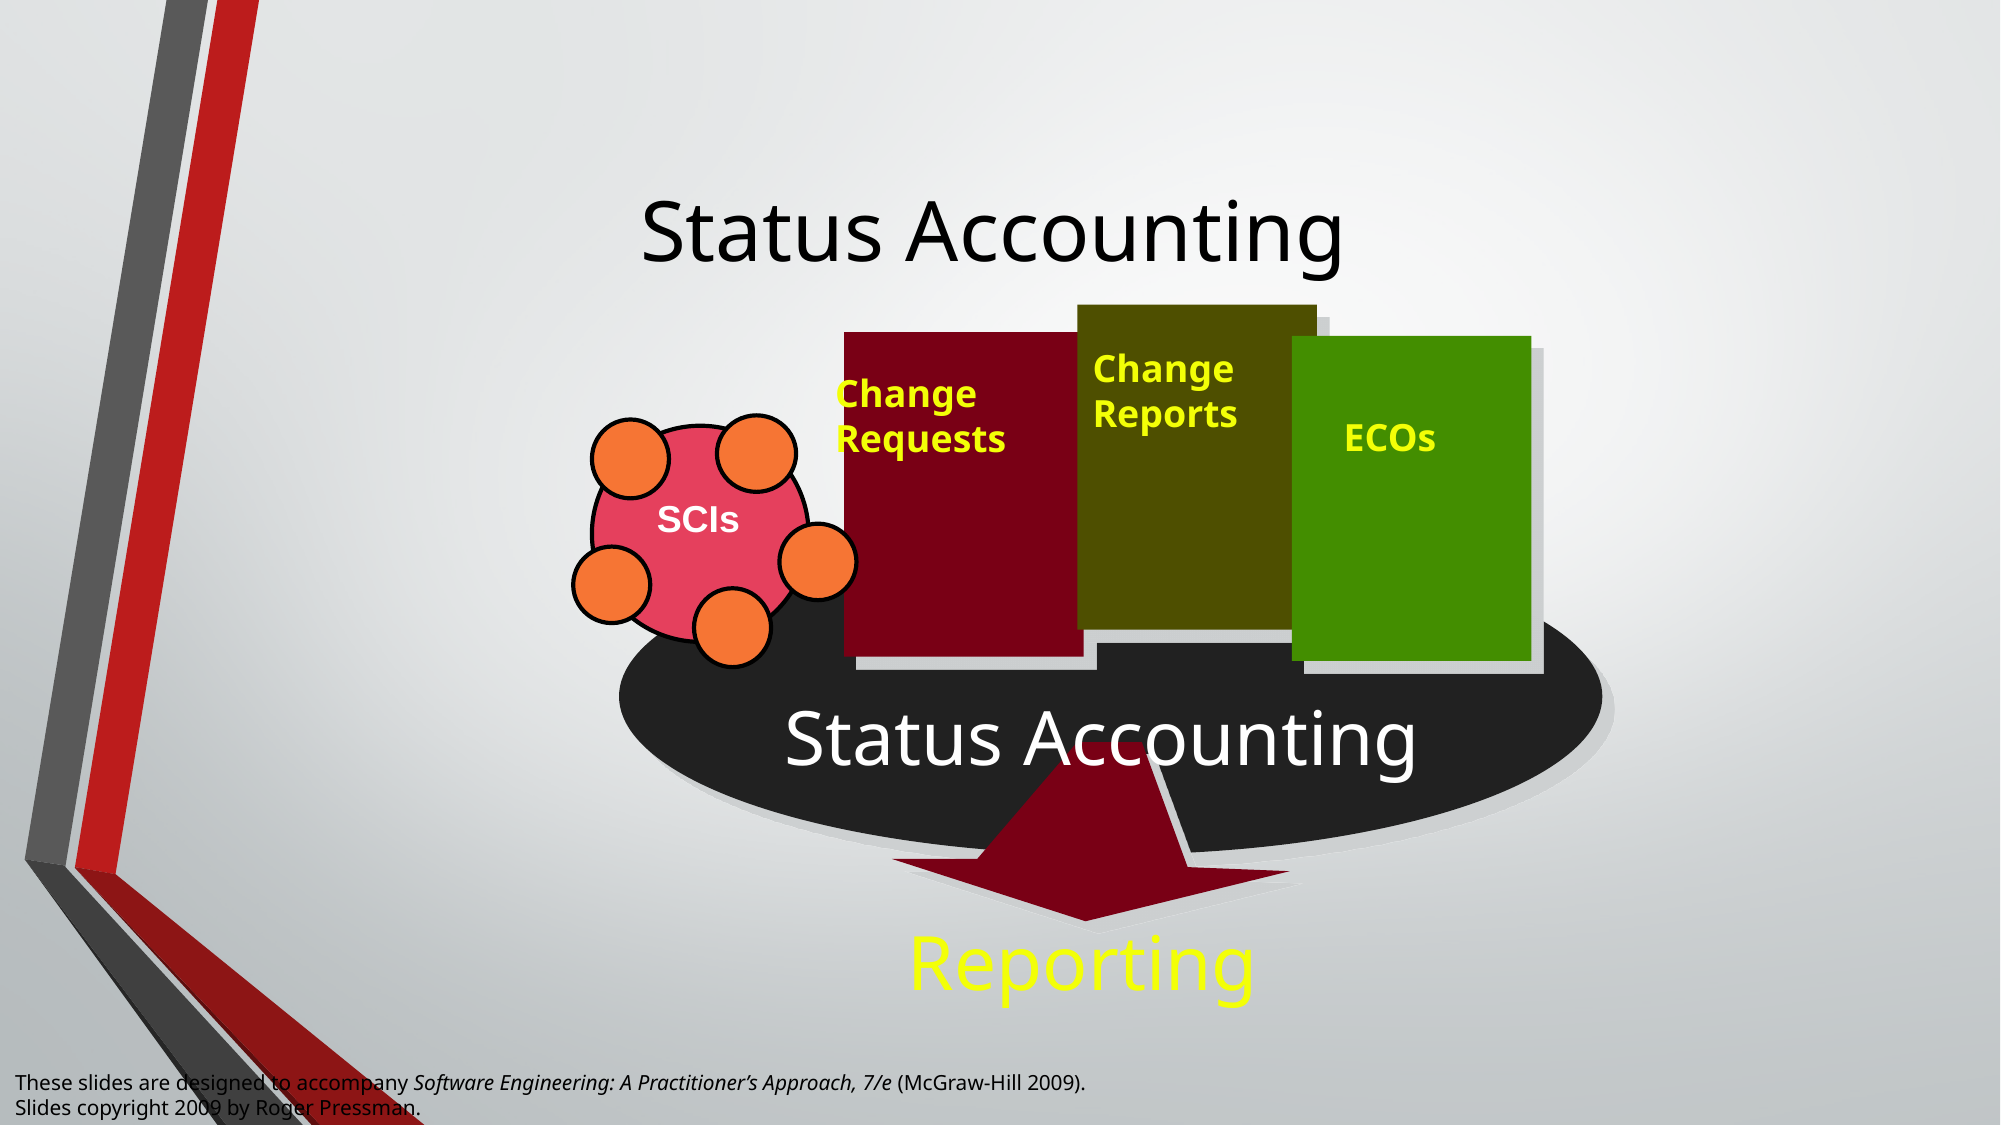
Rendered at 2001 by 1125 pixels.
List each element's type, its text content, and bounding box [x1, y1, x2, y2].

text_box [1291, 335, 1532, 661]
text_box [591, 419, 669, 499]
text_box [1077, 304, 1317, 630]
text_box Change Reports [1077, 337, 1260, 442]
text_box [591, 474, 809, 642]
text_box Status Accounting [769, 682, 1435, 788]
text_box [844, 332, 1084, 657]
text_box ECOs [1328, 406, 1452, 466]
text_box [891, 788, 1290, 907]
text_box [779, 523, 857, 601]
text_box SCIs [642, 487, 756, 547]
text_box [716, 415, 797, 492]
footer These slides are designed to accompany Software Engineering: A Practitioner’s Approach, 7/e (McGraw-Hill 2009). Slides copyright 2009 by Roger Pressman. [0, 1064, 1163, 1125]
text_box [573, 546, 651, 624]
title Status Accounting [462, 162, 1525, 293]
text_box Change Requests [820, 362, 1022, 468]
text_box [659, 425, 735, 487]
text_box [694, 588, 772, 668]
text_box [619, 592, 1603, 853]
text_box Reporting [892, 907, 1273, 1013]
